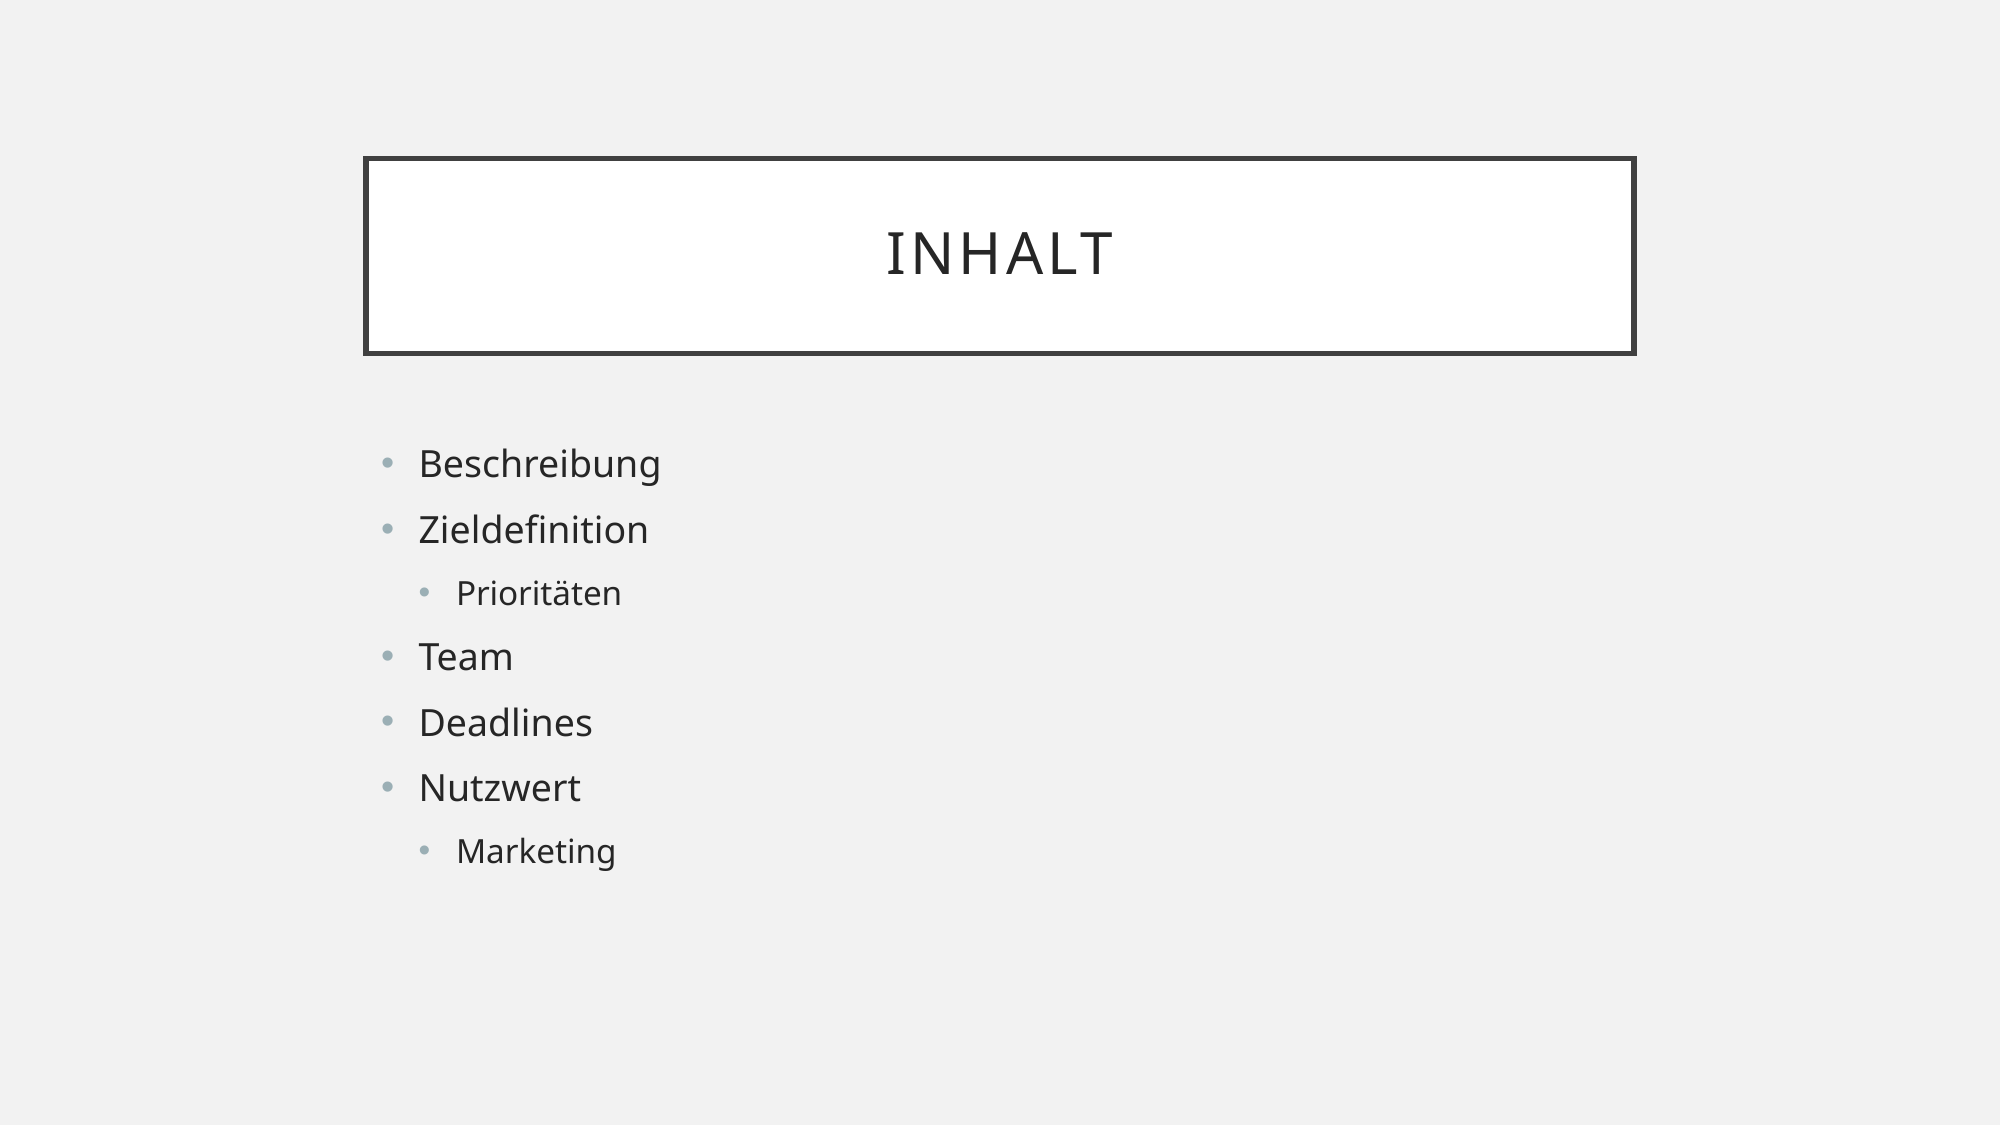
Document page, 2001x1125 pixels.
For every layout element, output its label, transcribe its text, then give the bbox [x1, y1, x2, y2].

list Beschreibung Zieldefinition Prioritäten Team Deadlines Nutzwert Marketing [366, 432, 1634, 942]
title INHALT [363, 156, 1637, 356]
